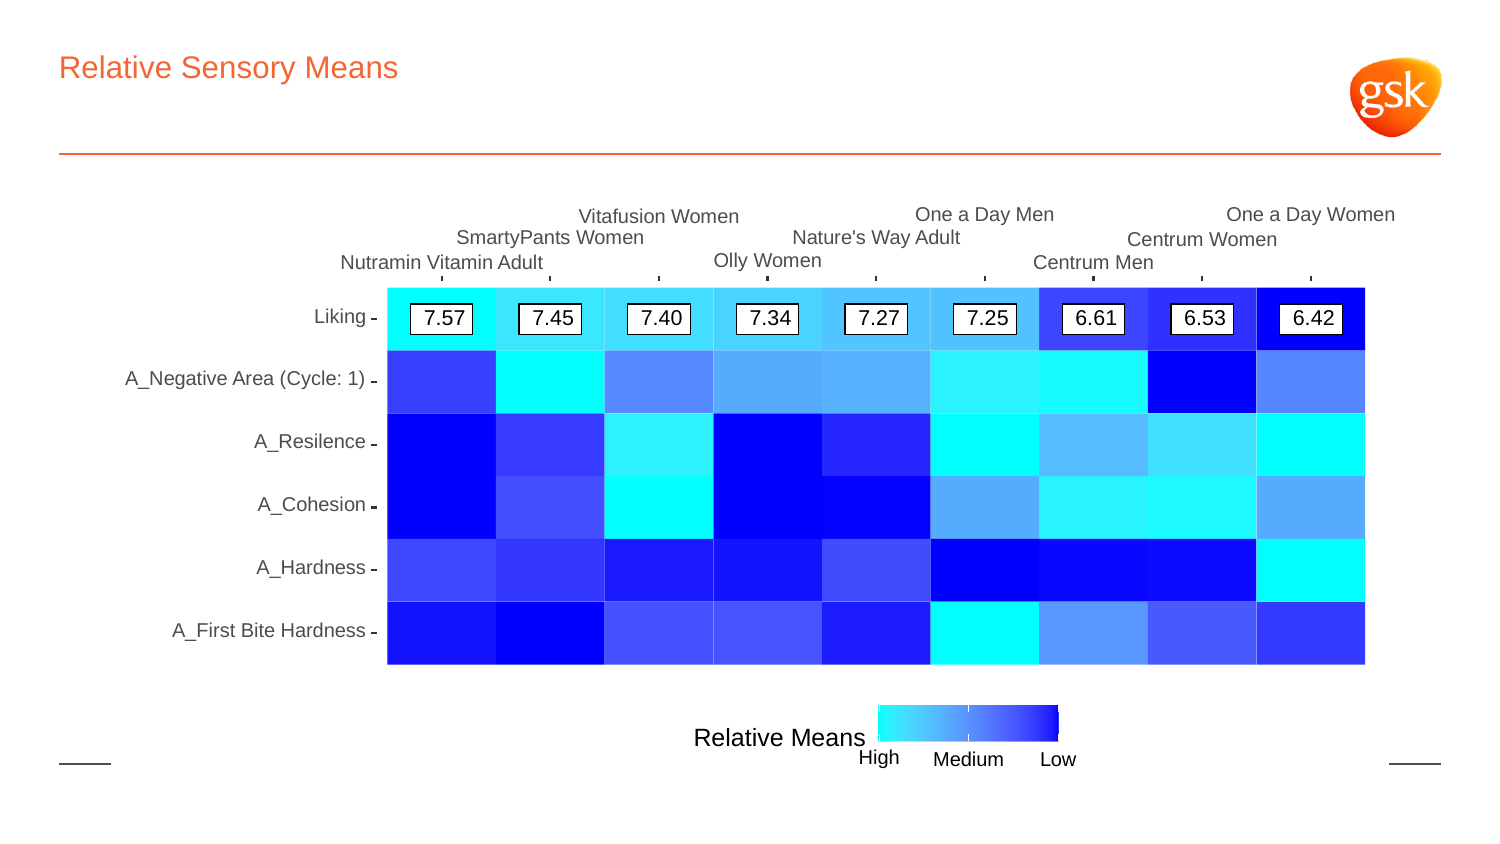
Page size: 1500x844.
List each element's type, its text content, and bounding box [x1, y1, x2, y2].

title Relative Sensory Means [58, 47, 1302, 86]
picture [1333, 38, 1457, 157]
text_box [112, 194, 1388, 796]
